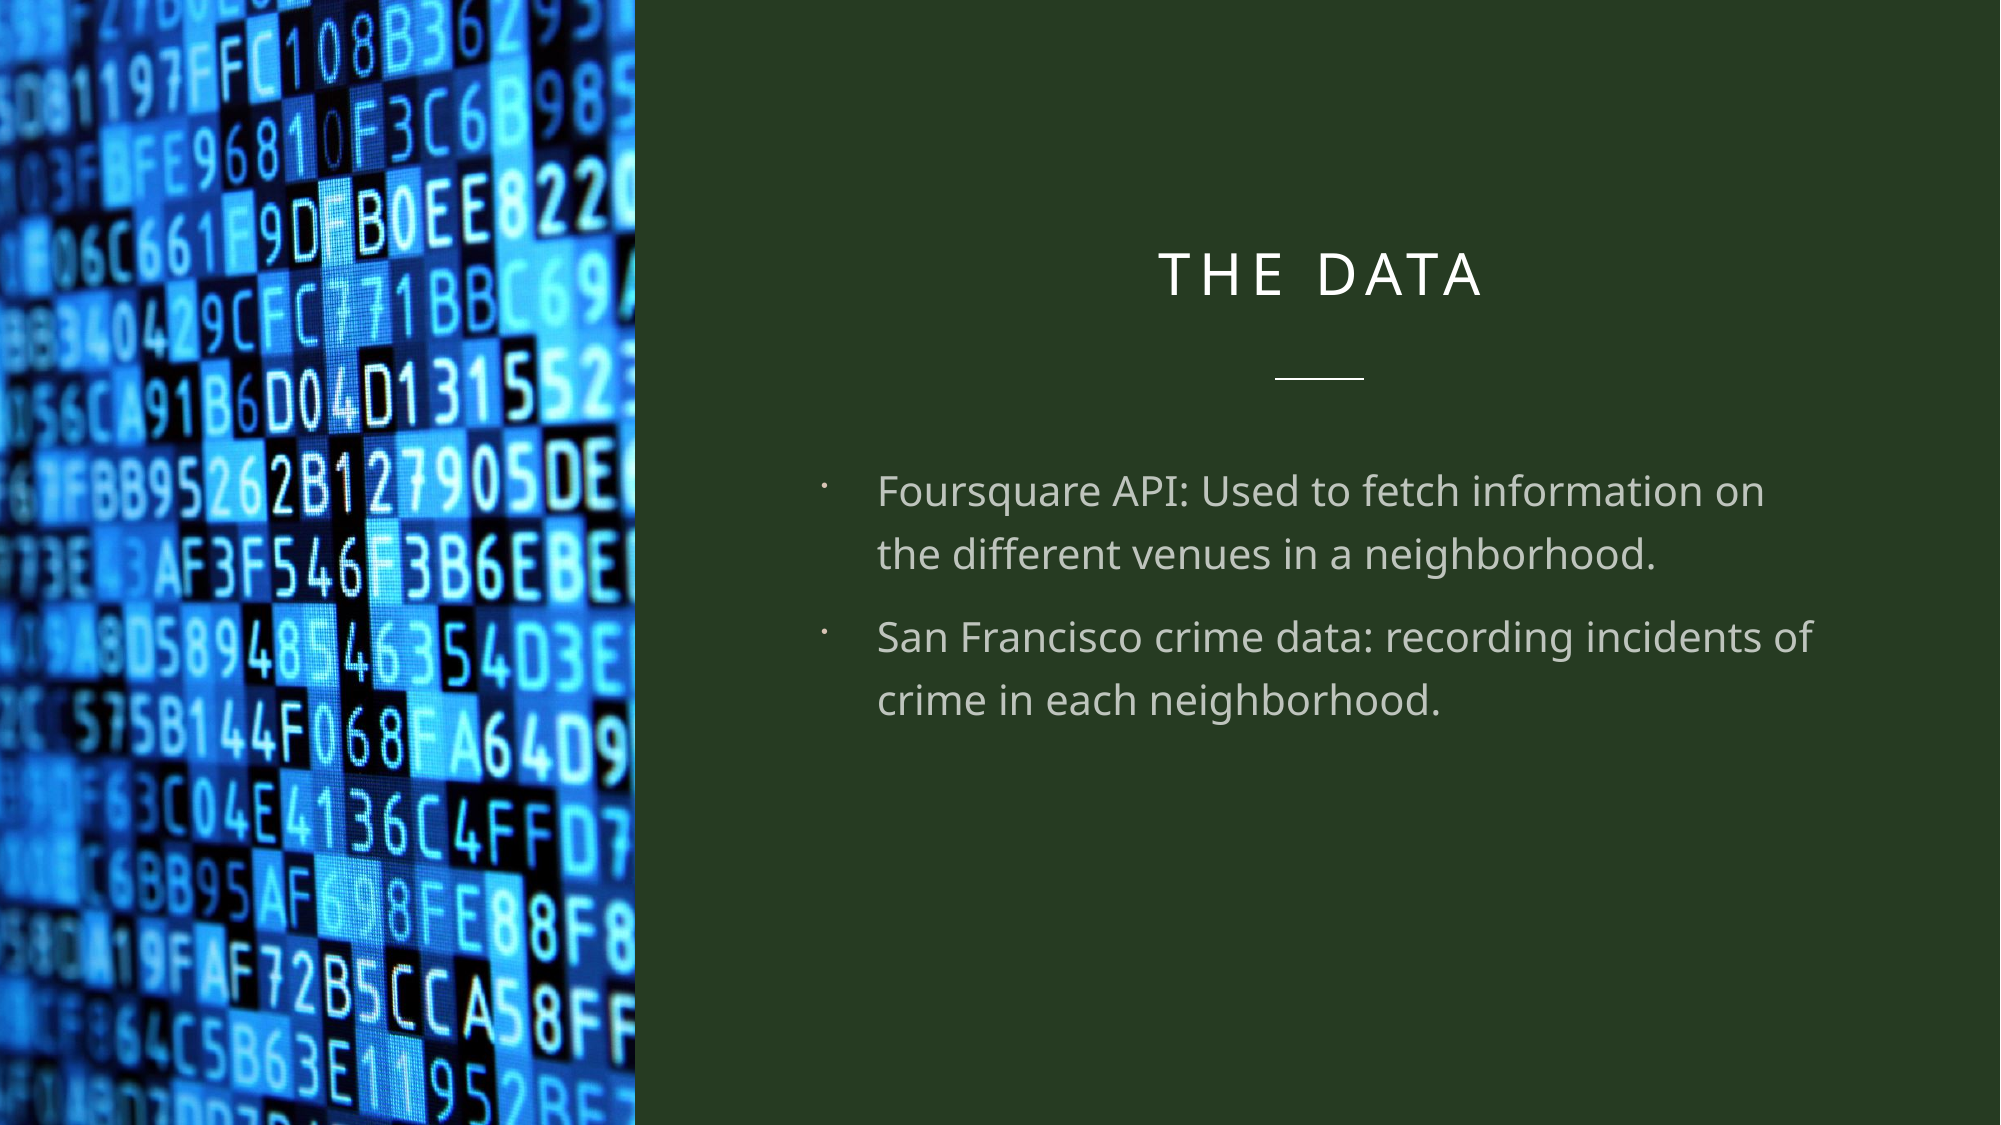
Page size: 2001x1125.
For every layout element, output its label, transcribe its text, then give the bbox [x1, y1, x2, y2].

text_box [636, 0, 2000, 1125]
title The data [817, 165, 1822, 307]
picture [0, 0, 636, 1125]
list Foursquare API: Used to fetch information on the different venues in a neighborhood. San Francisco crime data: recording incidents of crime in each neighborhood. [817, 452, 1822, 947]
